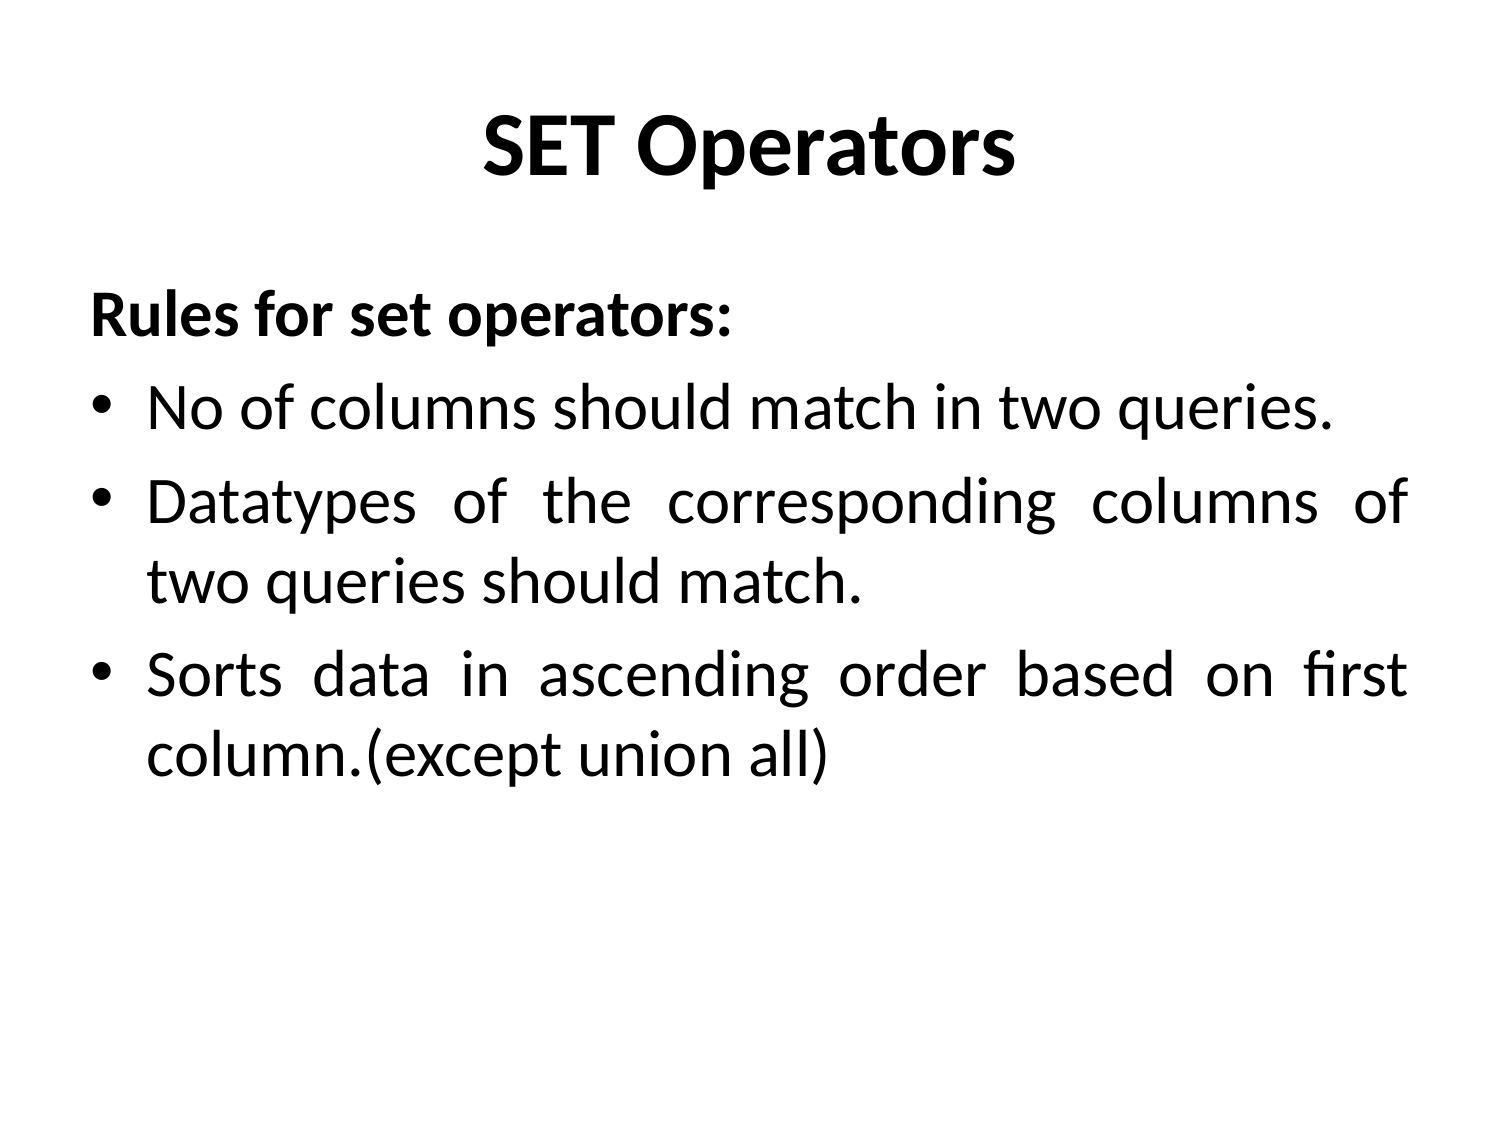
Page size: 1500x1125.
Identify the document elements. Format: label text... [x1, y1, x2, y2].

title SET Operators [75, 45, 1425, 233]
list Rules for set operators: No of columns should match in two queries. Datatypes of the corresponding columns of two queries should match. Sorts data in ascending order based on first column.(except union all) [75, 262, 1425, 1005]
